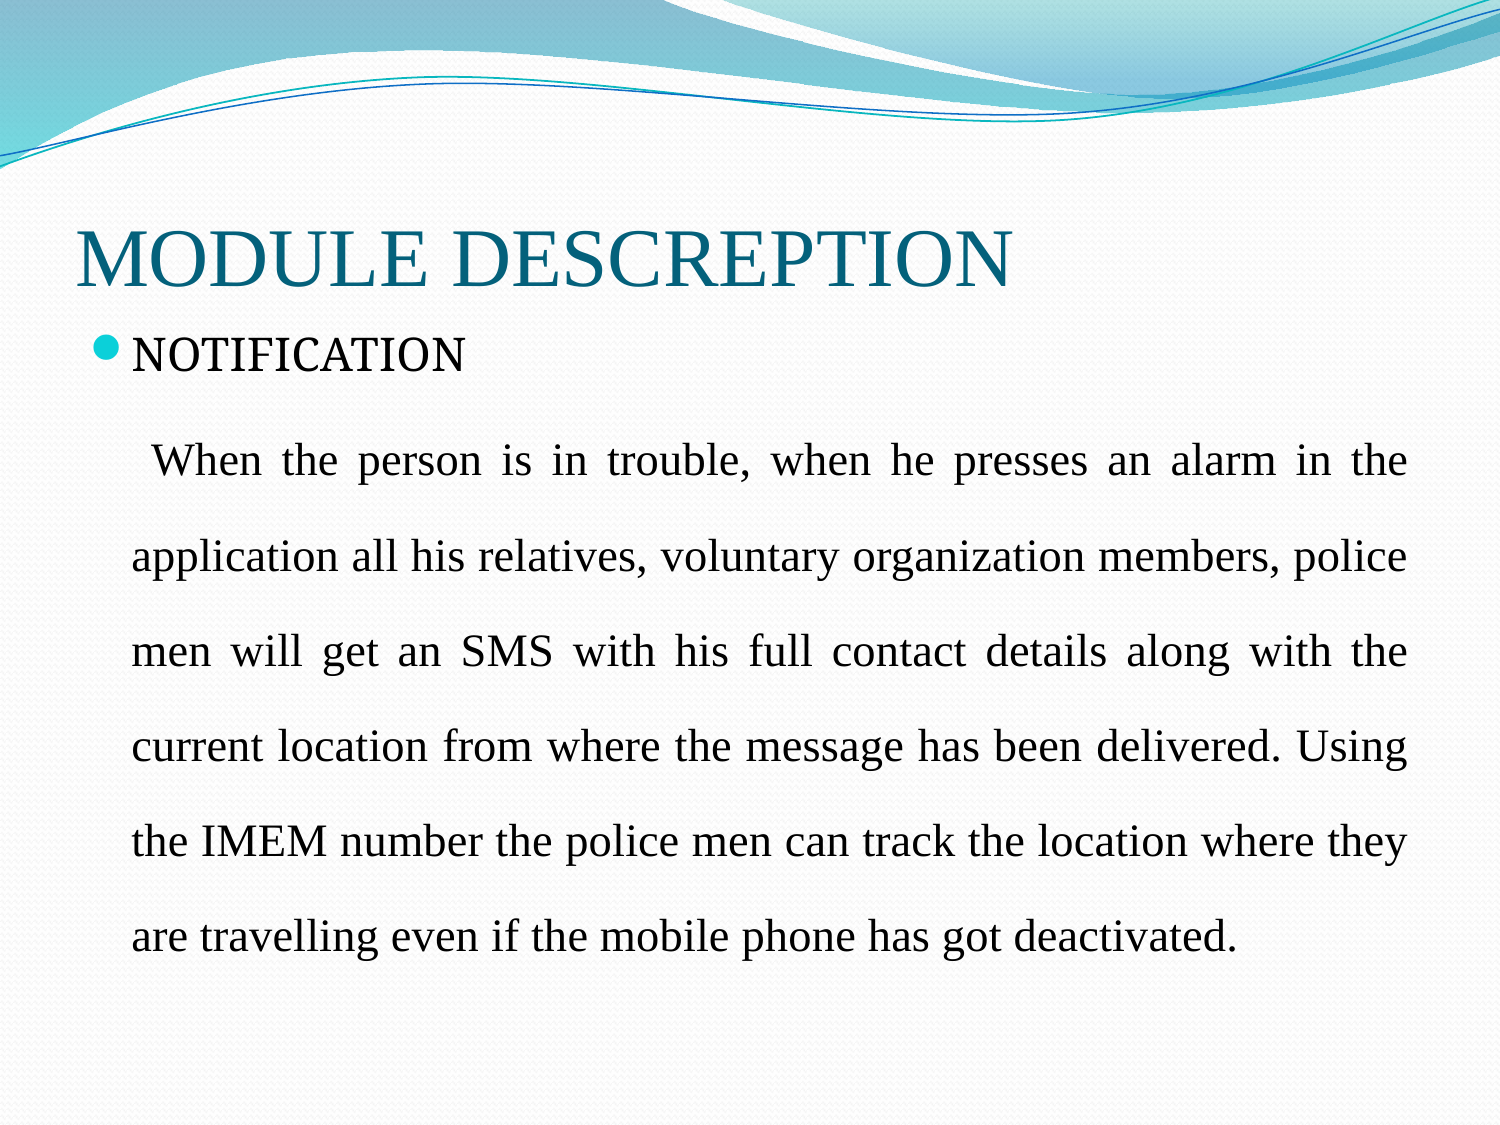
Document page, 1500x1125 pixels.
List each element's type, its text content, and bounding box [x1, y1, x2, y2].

list NOTIFICATION When the person is in trouble, when he presses an alarm in the application all his relatives, voluntary organization members, police men will get an SMS with his full contact details along with the current location from where the message has been delivered. Using the IMEM number the police men can track the location where they are travelling even if the mobile phone has got deactivated. [75, 317, 1425, 1038]
title MODULE DESCREPTION [75, 115, 1425, 303]
